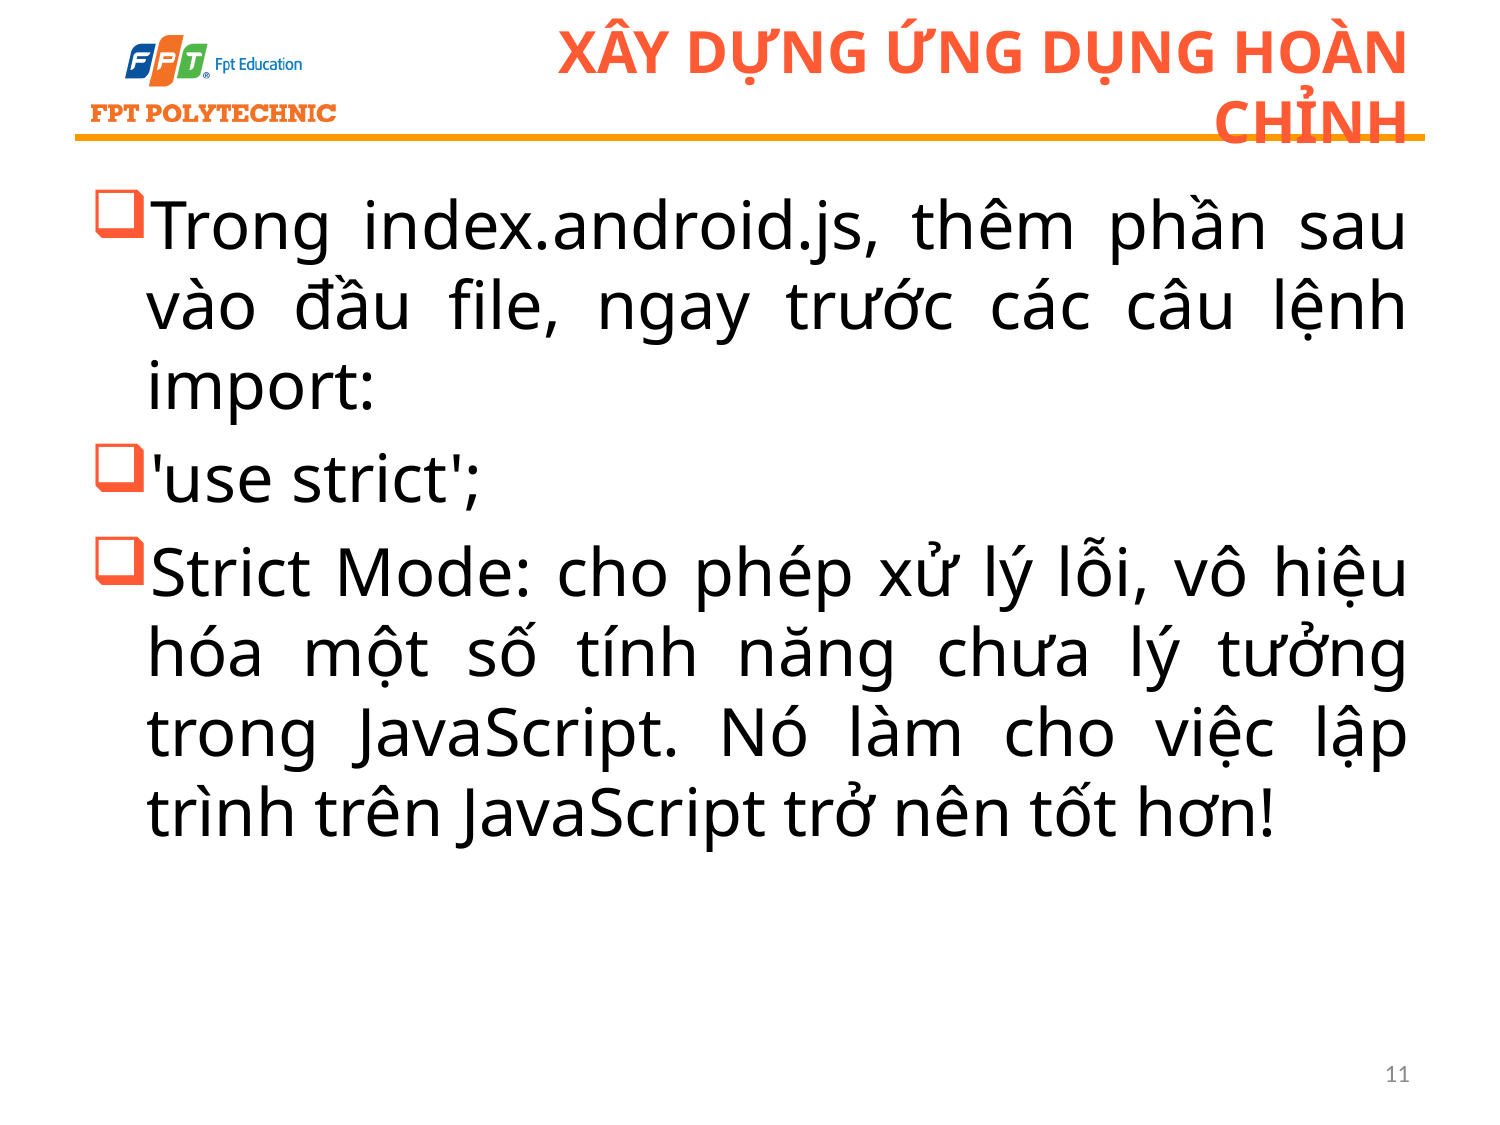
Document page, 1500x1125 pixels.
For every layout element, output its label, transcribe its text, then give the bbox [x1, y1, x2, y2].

list Trong index.android.js, thêm phần sau vào đầu file, ngay trước các câu lệnh import: 'use strict'; Strict Mode: cho phép xử lý lỗi, vô hiệu hóa một số tính năng chưa lý tưởng trong JavaScript. Nó làm cho việc lập trình trên JavaScript trở nên tốt hơn! [75, 174, 1425, 1038]
picture [91, 35, 338, 122]
title Xây dựng ứng dụng hoàn chỉnh [337, 45, 1425, 125]
slide_number 11 [1074, 1042, 1425, 1103]
